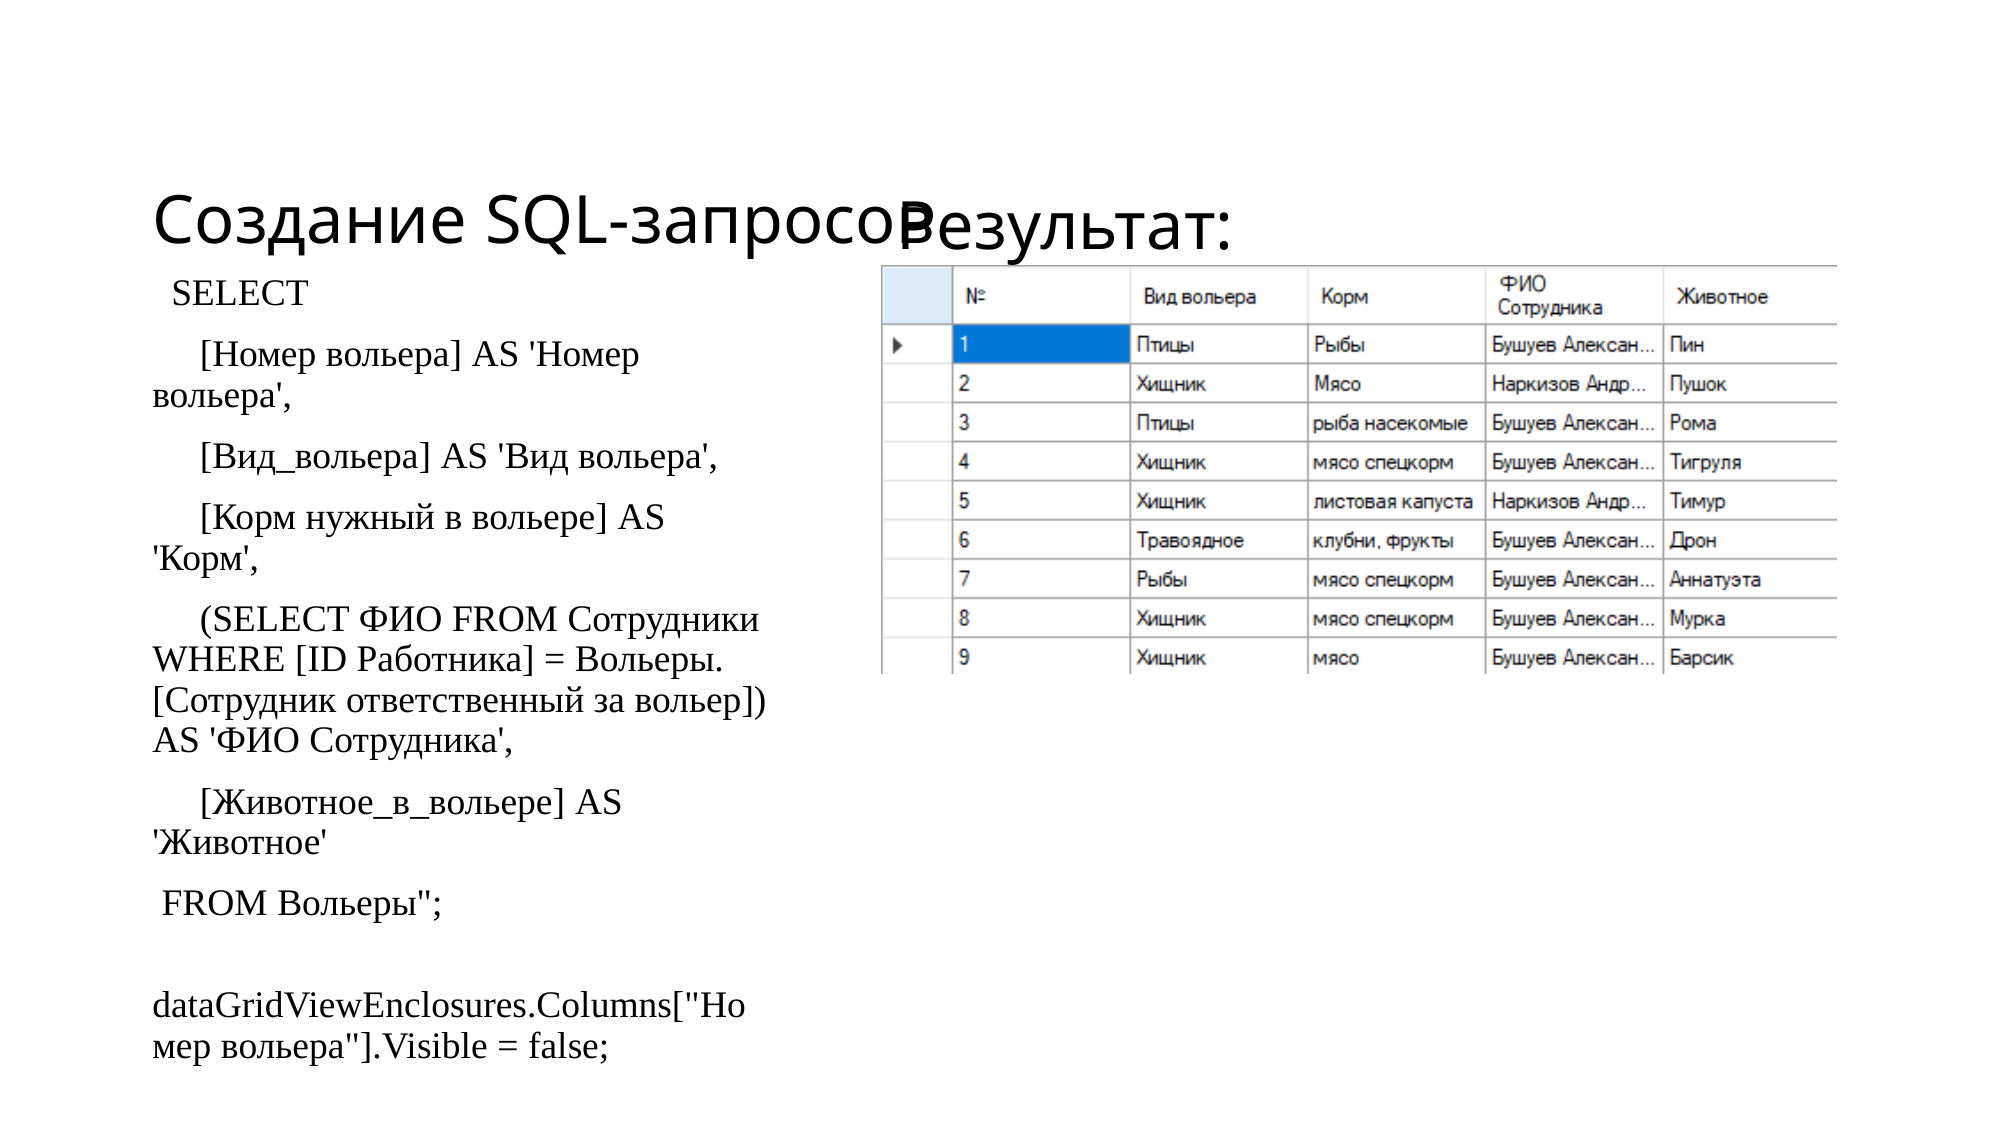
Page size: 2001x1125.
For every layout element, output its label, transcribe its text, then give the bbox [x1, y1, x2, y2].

picture [880, 264, 1838, 675]
list Результат: [881, 184, 1863, 962]
title Создание SQL-запросов [137, 75, 1498, 266]
list SELECT [Номер вольера] AS 'Номер вольера', [Вид_вольера] AS 'Вид вольера', [Корм нужный в вольере] AS 'Корм', (SELECT ФИО FROM Сотрудники WHERE [ID Работника] = Вольеры.[Сотрудник ответственный за вольер]) AS 'ФИО Сотрудника', [Животное_в_вольере] AS 'Животное' FROM Вольеры"; dataGridViewEnclosures.Columns["Номер вольера"].Visible = false; [137, 265, 783, 1069]
